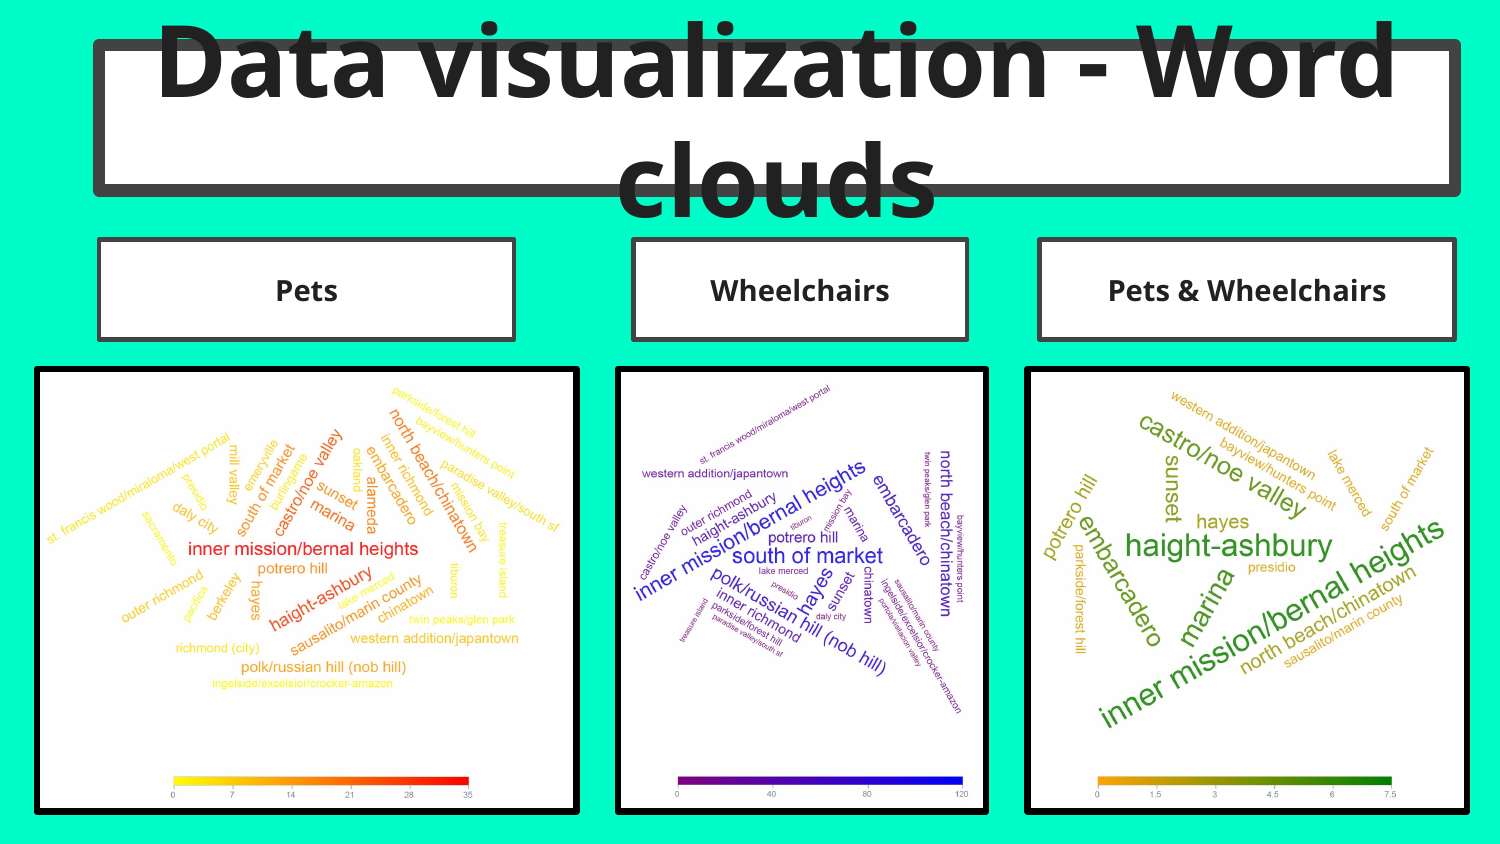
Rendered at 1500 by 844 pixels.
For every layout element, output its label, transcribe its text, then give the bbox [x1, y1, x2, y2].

title Pets [99, 239, 515, 340]
title Wheelchairs [633, 239, 968, 340]
picture [39, 371, 574, 809]
title Pets & Wheelchairs [1039, 239, 1455, 340]
title Data visualization - Word clouds [99, 45, 1455, 191]
picture [1030, 371, 1465, 809]
picture [620, 371, 984, 809]
